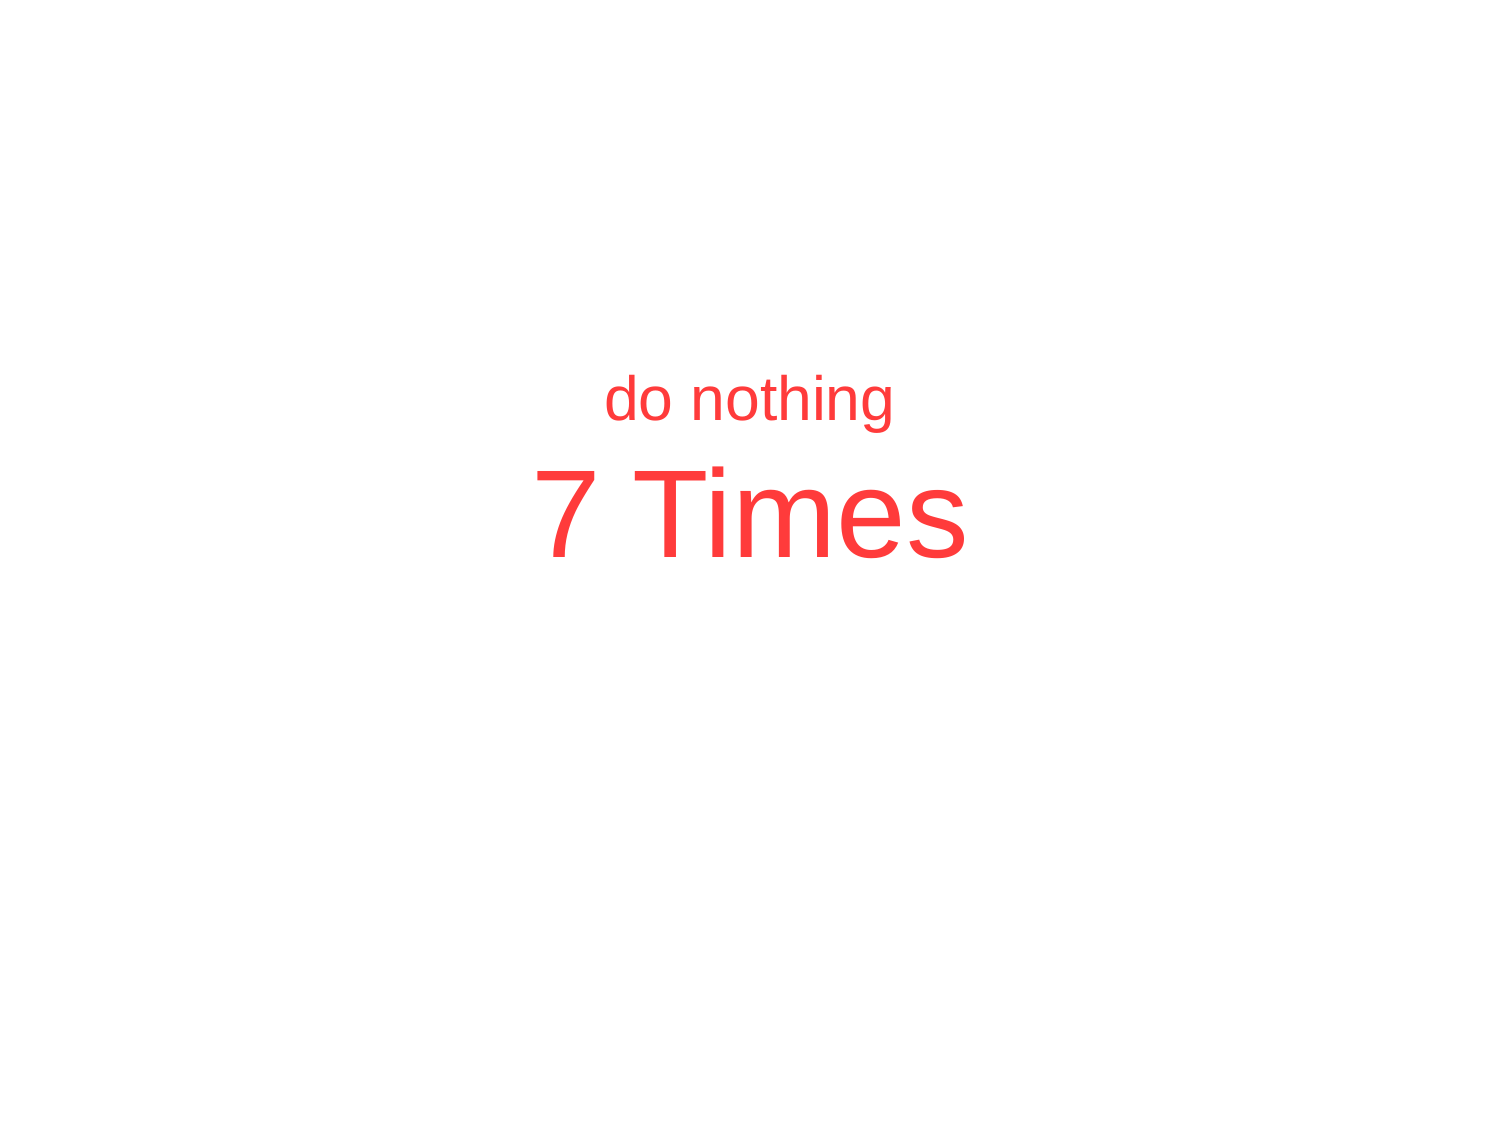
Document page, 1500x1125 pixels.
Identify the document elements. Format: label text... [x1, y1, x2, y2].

title do nothing 7 Times [112, 349, 1388, 591]
